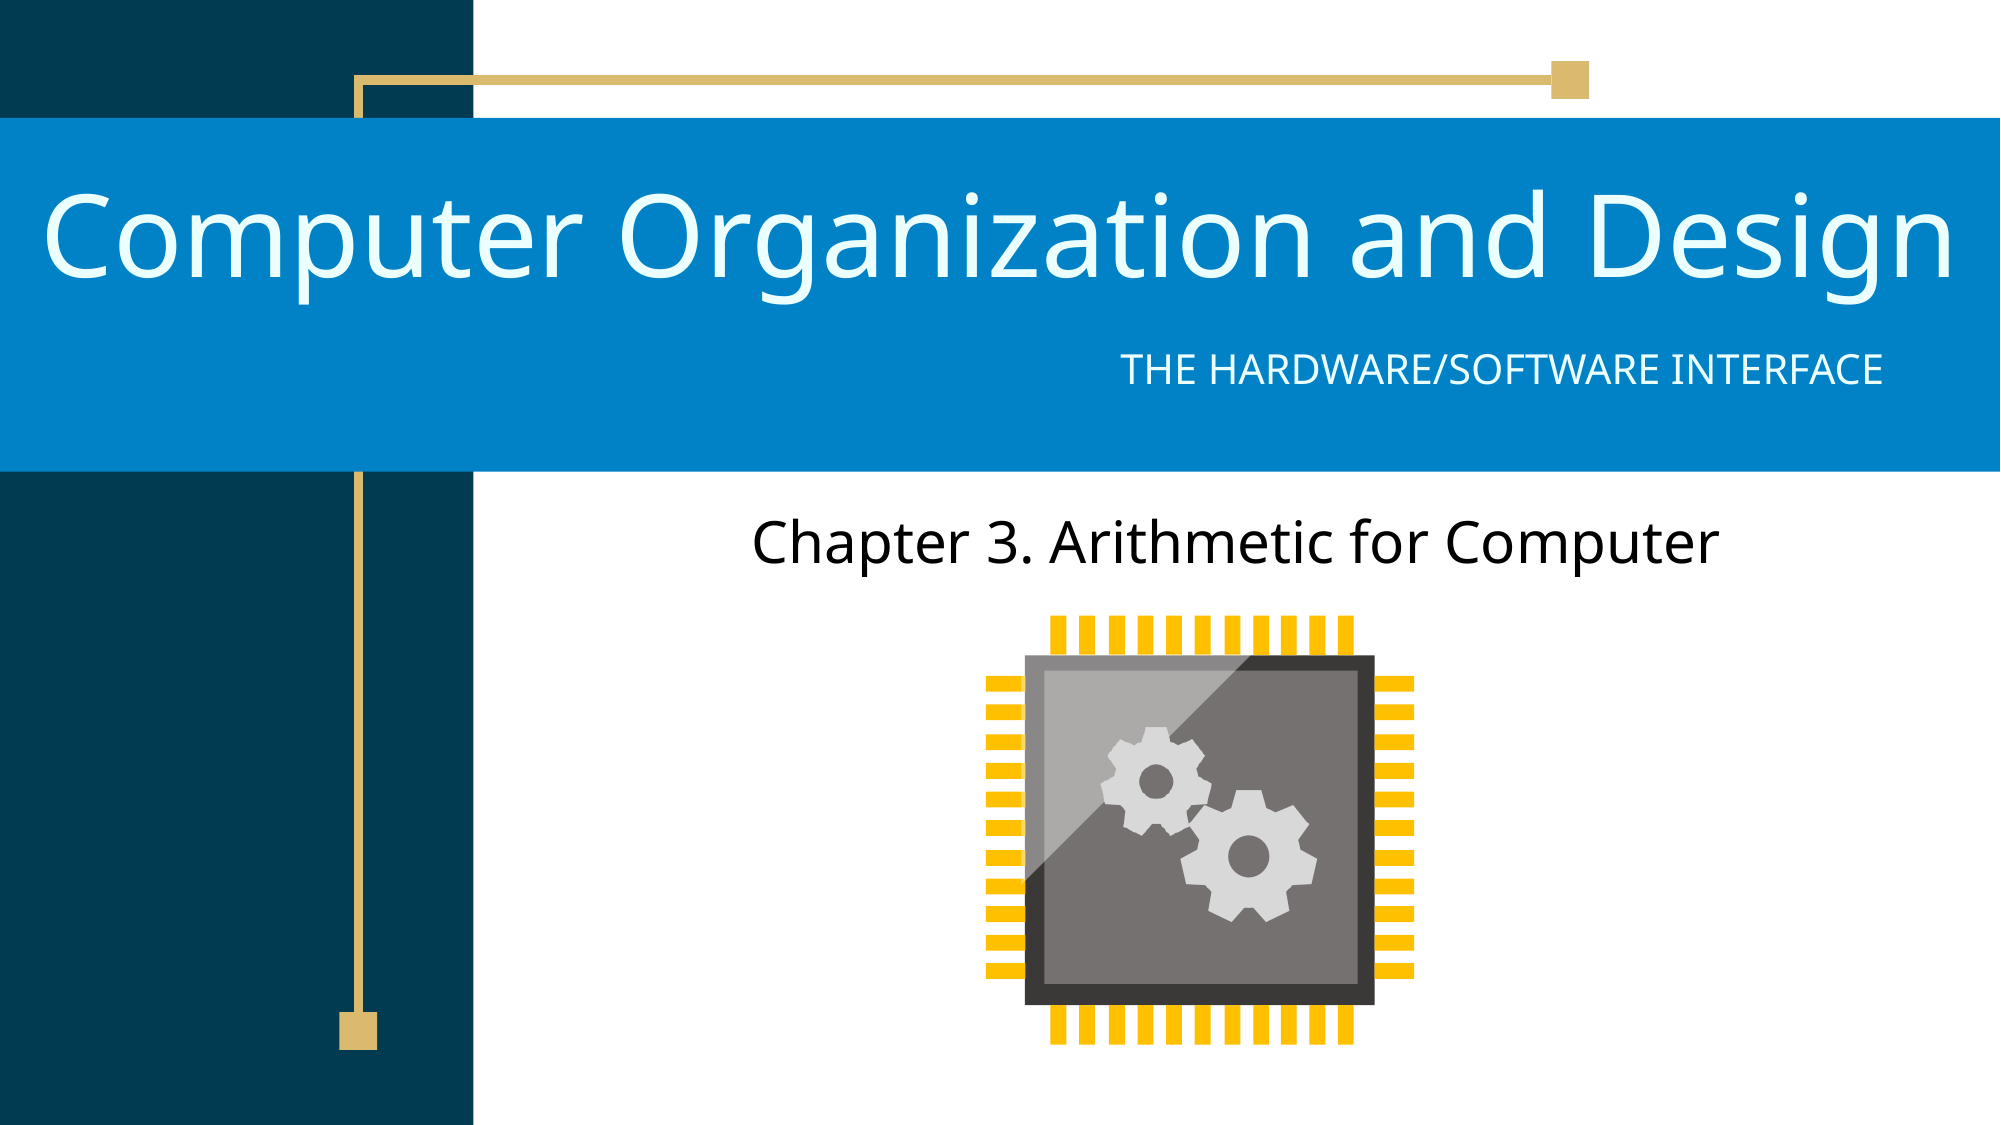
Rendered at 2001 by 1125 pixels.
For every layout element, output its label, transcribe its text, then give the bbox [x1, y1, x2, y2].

title Computer Organization and Design [1590, 141, 1986, 311]
text_box THE HARDWARE/SOFTWARE INTERFACE [1590, 310, 1973, 402]
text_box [915, 615, 1415, 1045]
text_box [0, 473, 474, 1125]
text_box [0, 117, 358, 473]
text_box [0, 0, 474, 117]
text_box [1590, 117, 2000, 473]
title Computer Organization and Design [14, 141, 358, 311]
subtitle Chapter 3. Arithmetic for Computer [1590, 505, 1949, 612]
text_box [338, 1011, 378, 1051]
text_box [358, 61, 1590, 1013]
